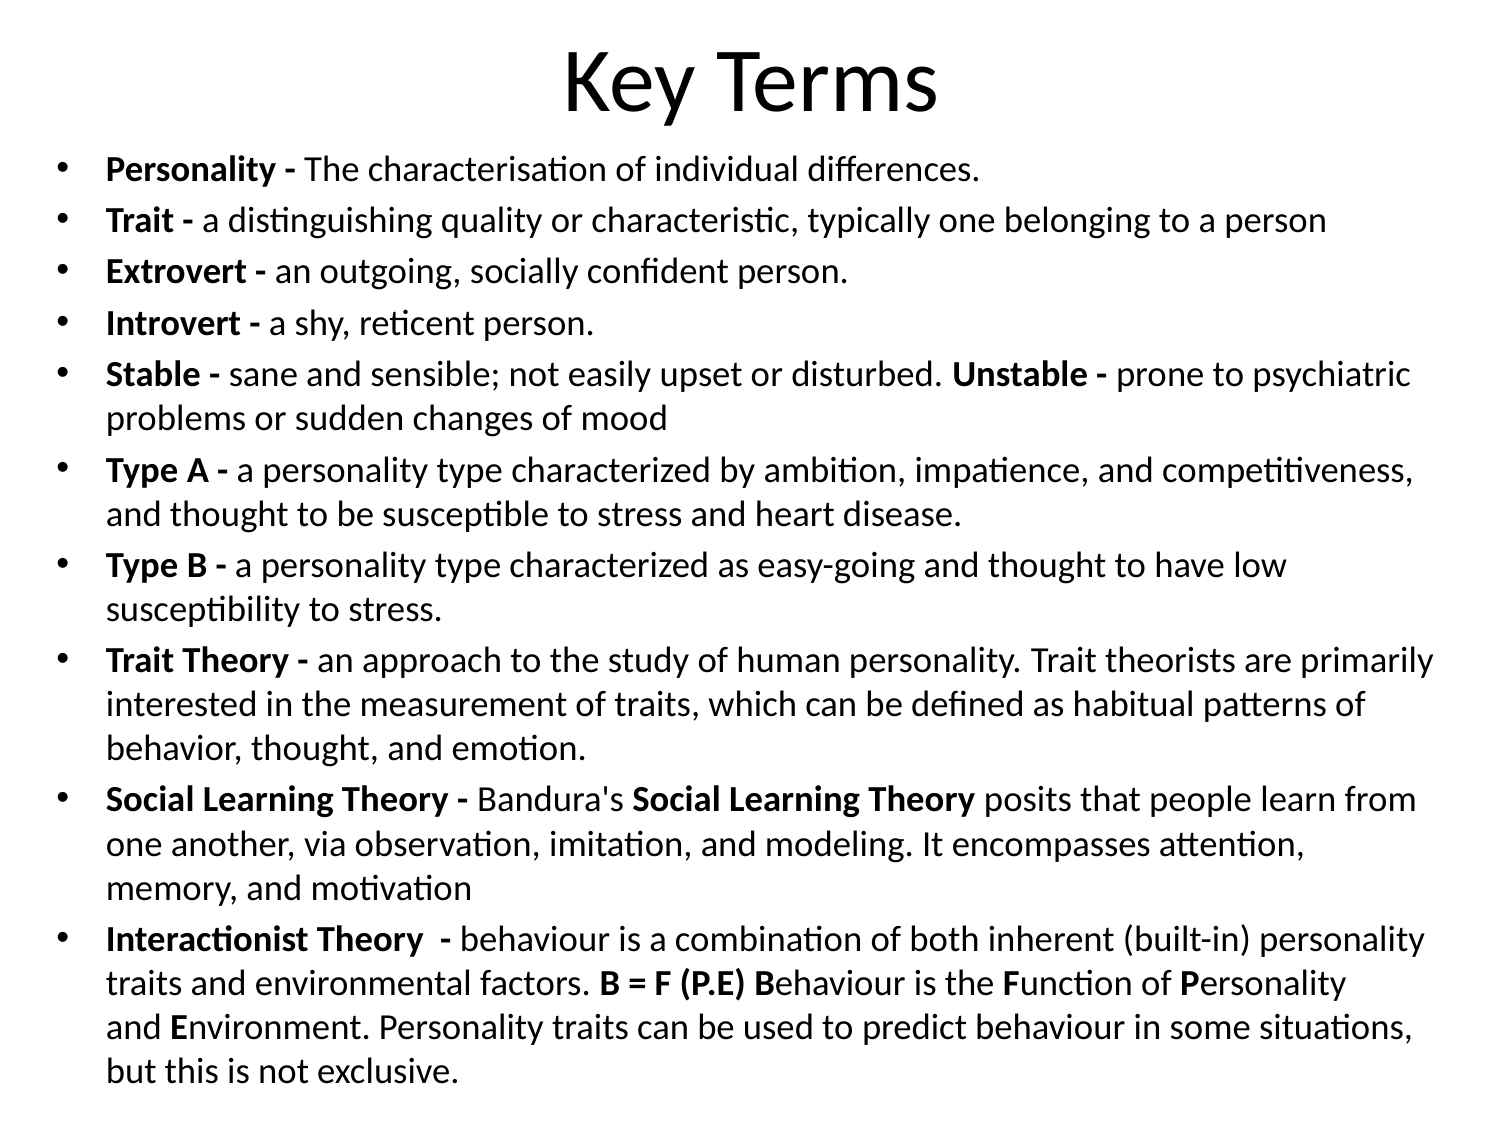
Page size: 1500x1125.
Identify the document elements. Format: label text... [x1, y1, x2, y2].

list Personality - The characterisation of individual differences. Trait - a distinguishing quality or characteristic, typically one belonging to a person Extrovert - an outgoing, socially confident person. Introvert - a shy, reticent person. Stable - sane and sensible; not easily upset or disturbed. Unstable - prone to psychiatric problems or sudden changes of mood Type A - a personality type characterized by ambition, impatience, and competitiveness, and thought to be susceptible to stress and heart disease. Type B - a personality type characterized as easy-going and thought to have low susceptibility to stress. Trait Theory - an approach to the study of human personality. Trait theorists are primarily interested in the measurement of traits, which can be defined as habitual patterns of behavior, thought, and emotion. Social Learning Theory - Bandura's Social Learning Theory posits that people learn from one another, via observation, imitation, and modeling. It encompasses attention, memory, and motivation Interactionist Theory - behaviour is a combination of both inherent (built-in) personality traits and environmental factors. B = F (P.E) Behaviour is the Function of Personality and Environment. Personality traits can be used to predict behaviour in some situations, but this is not exclusive. [41, 137, 1459, 1106]
title Key Terms [76, 0, 1427, 137]
